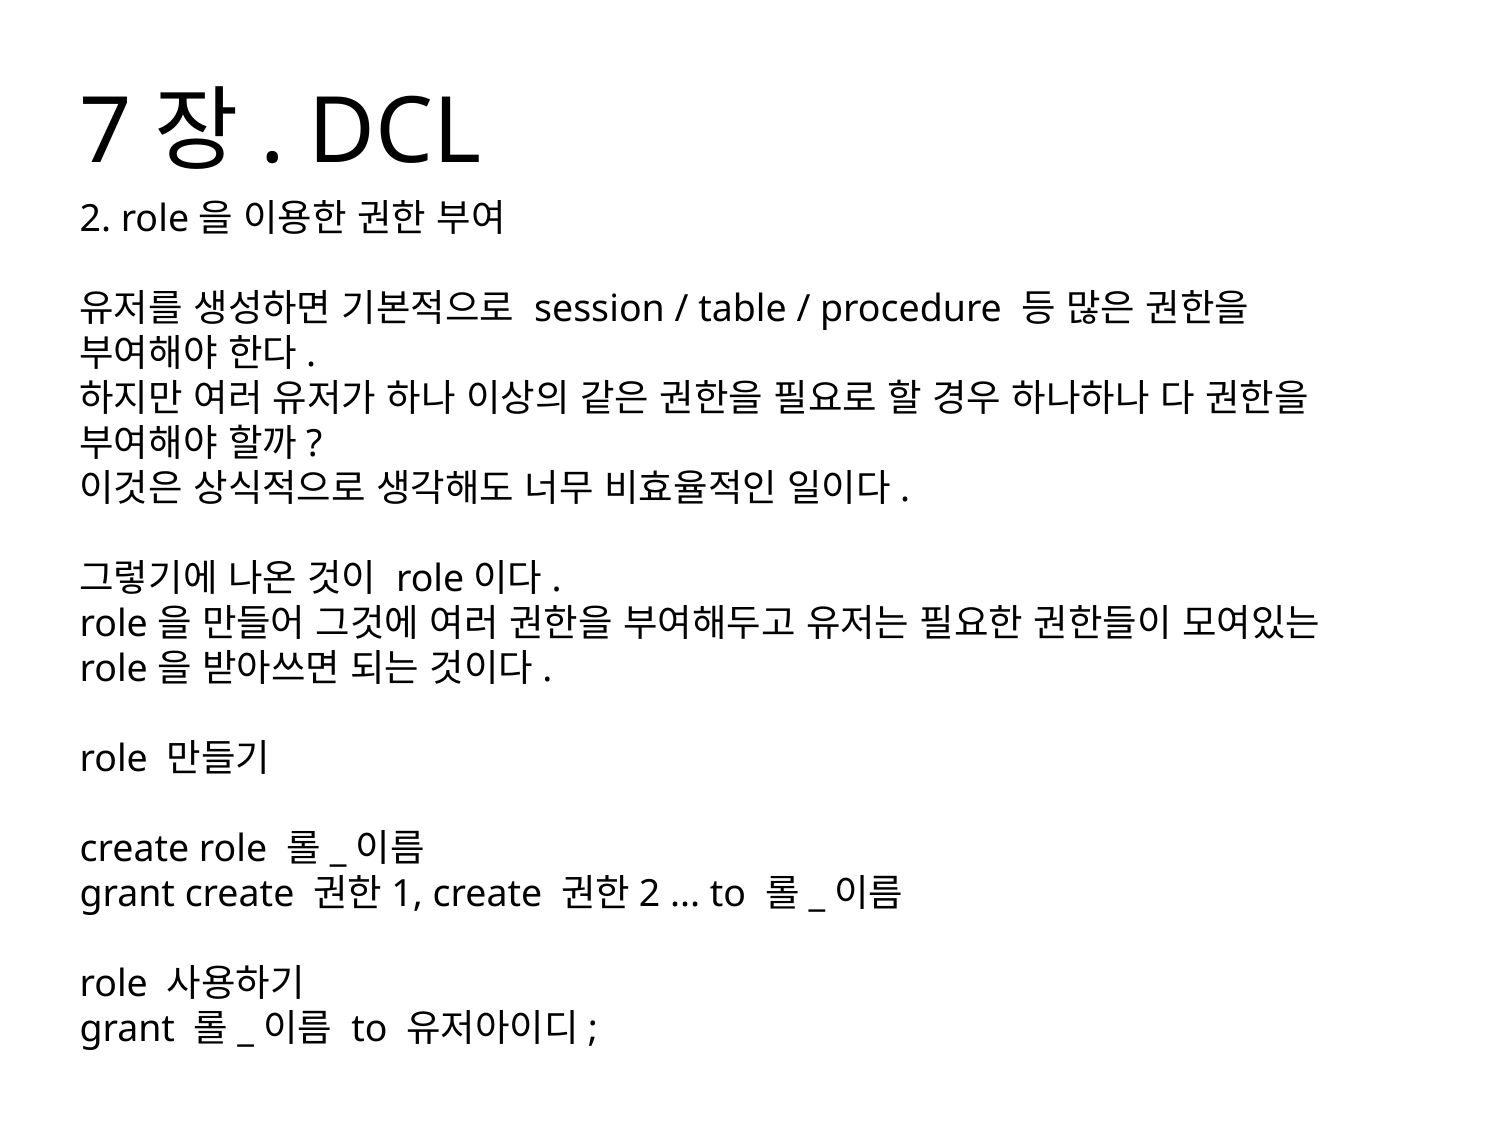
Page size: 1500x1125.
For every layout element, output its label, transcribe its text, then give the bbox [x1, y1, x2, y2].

text_box 7장. DCL [64, 62, 1270, 186]
text_box 2. role을 이용한 권한 부여 유저를 생성하면 기본적으로 session / table / procedure 등 많은 권한을 부여해야 한다. 하지만 여러 유저가 하나 이상의 같은 권한을 필요로 할 경우 하나하나 다 권한을 부여해야 할까? 이것은 상식적으로 생각해도 너무 비효율적인 일이다. 그렇기에 나온 것이 role이다. role을 만들어 그것에 여러 권한을 부여해두고 유저는 필요한 권한들이 모여있는 role을 받아쓰면 되는 것이다. role 만들기 create role 롤_이름 grant create 권한1, create 권한2 ... to 롤_이름 role 사용하기 grant 롤_이름 to 유저아이디; [64, 186, 1412, 1057]
